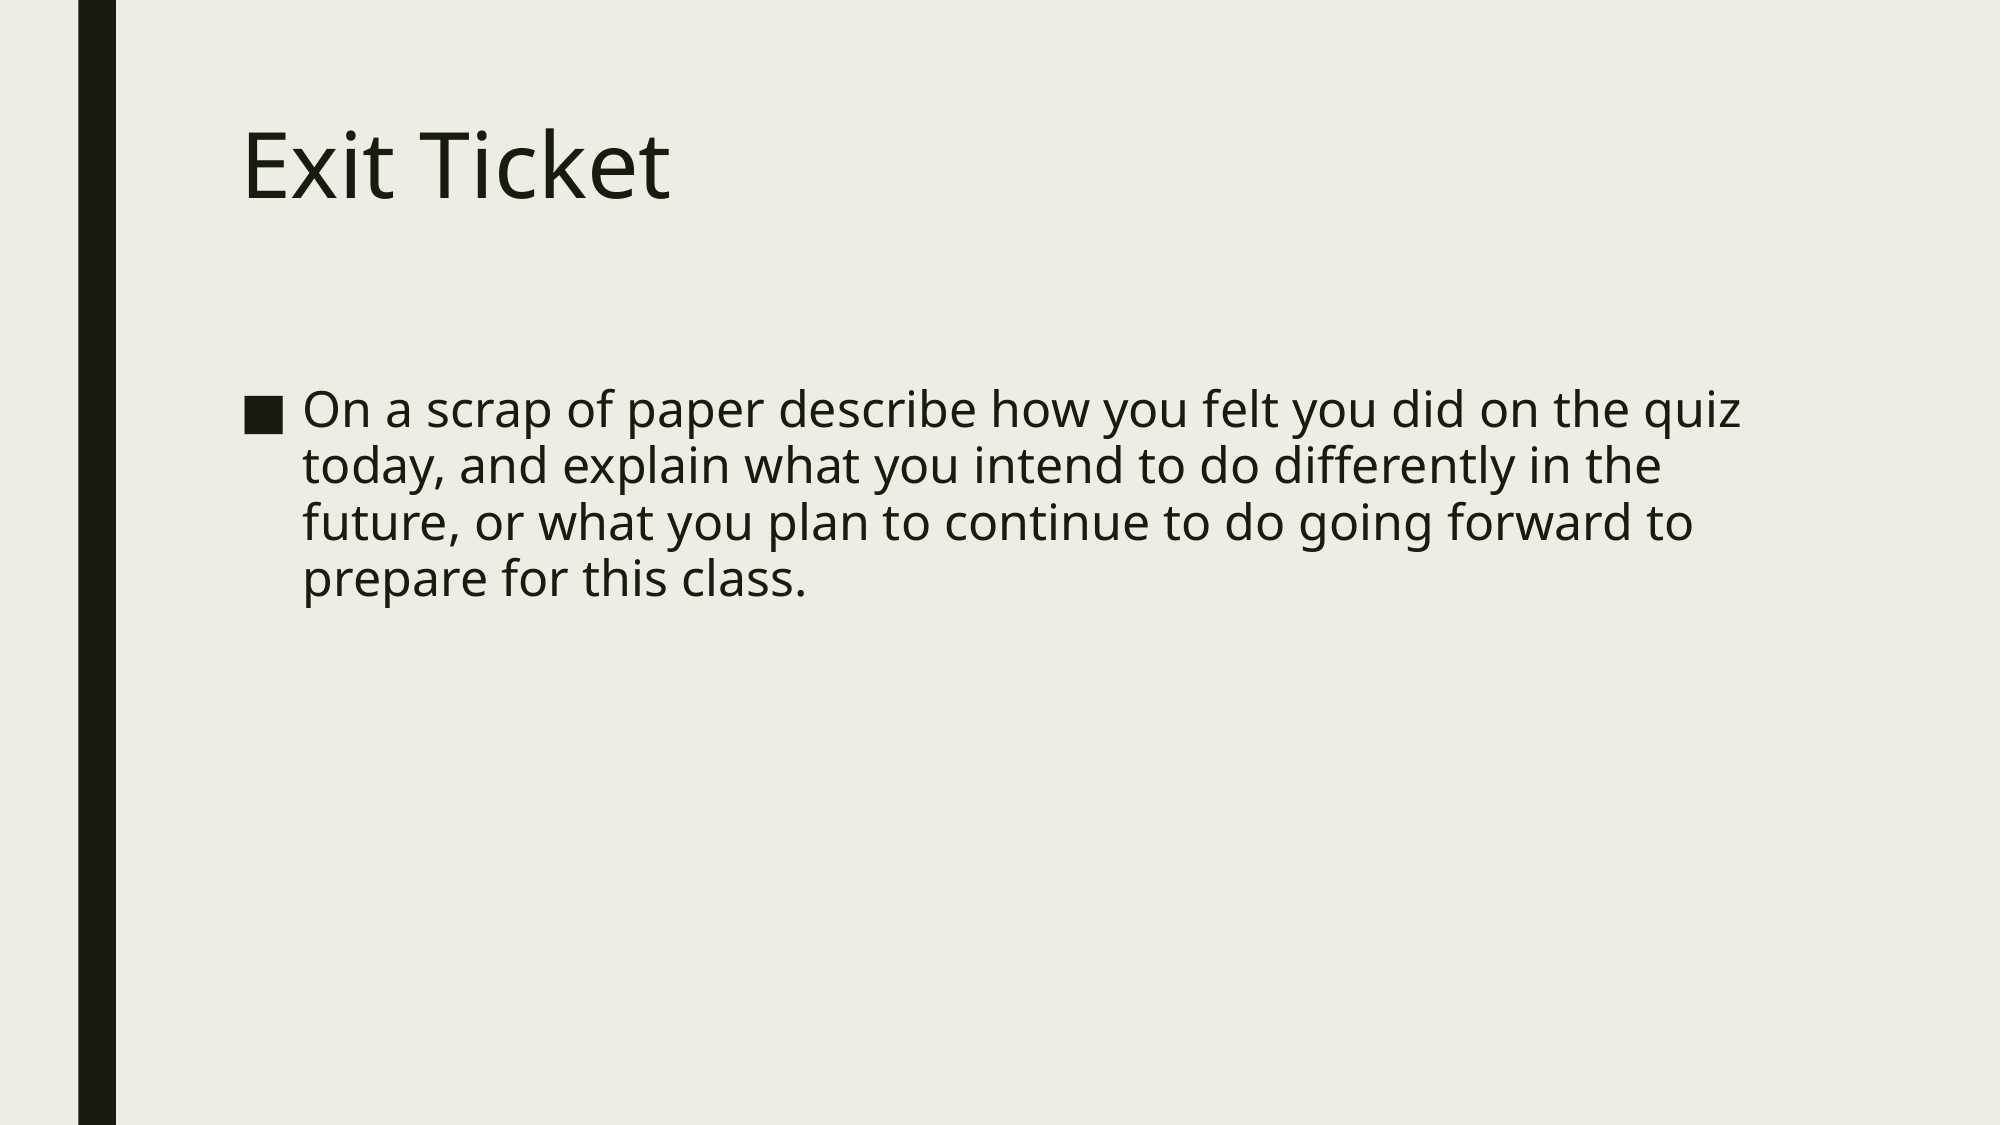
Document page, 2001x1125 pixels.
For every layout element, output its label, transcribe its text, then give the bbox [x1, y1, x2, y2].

list On a scrap of paper describe how you felt you did on the quiz today, and explain what you intend to do differently in the future, or what you plan to continue to do going forward to prepare for this class. [225, 375, 1800, 963]
title Exit Ticket [225, 112, 1800, 357]
